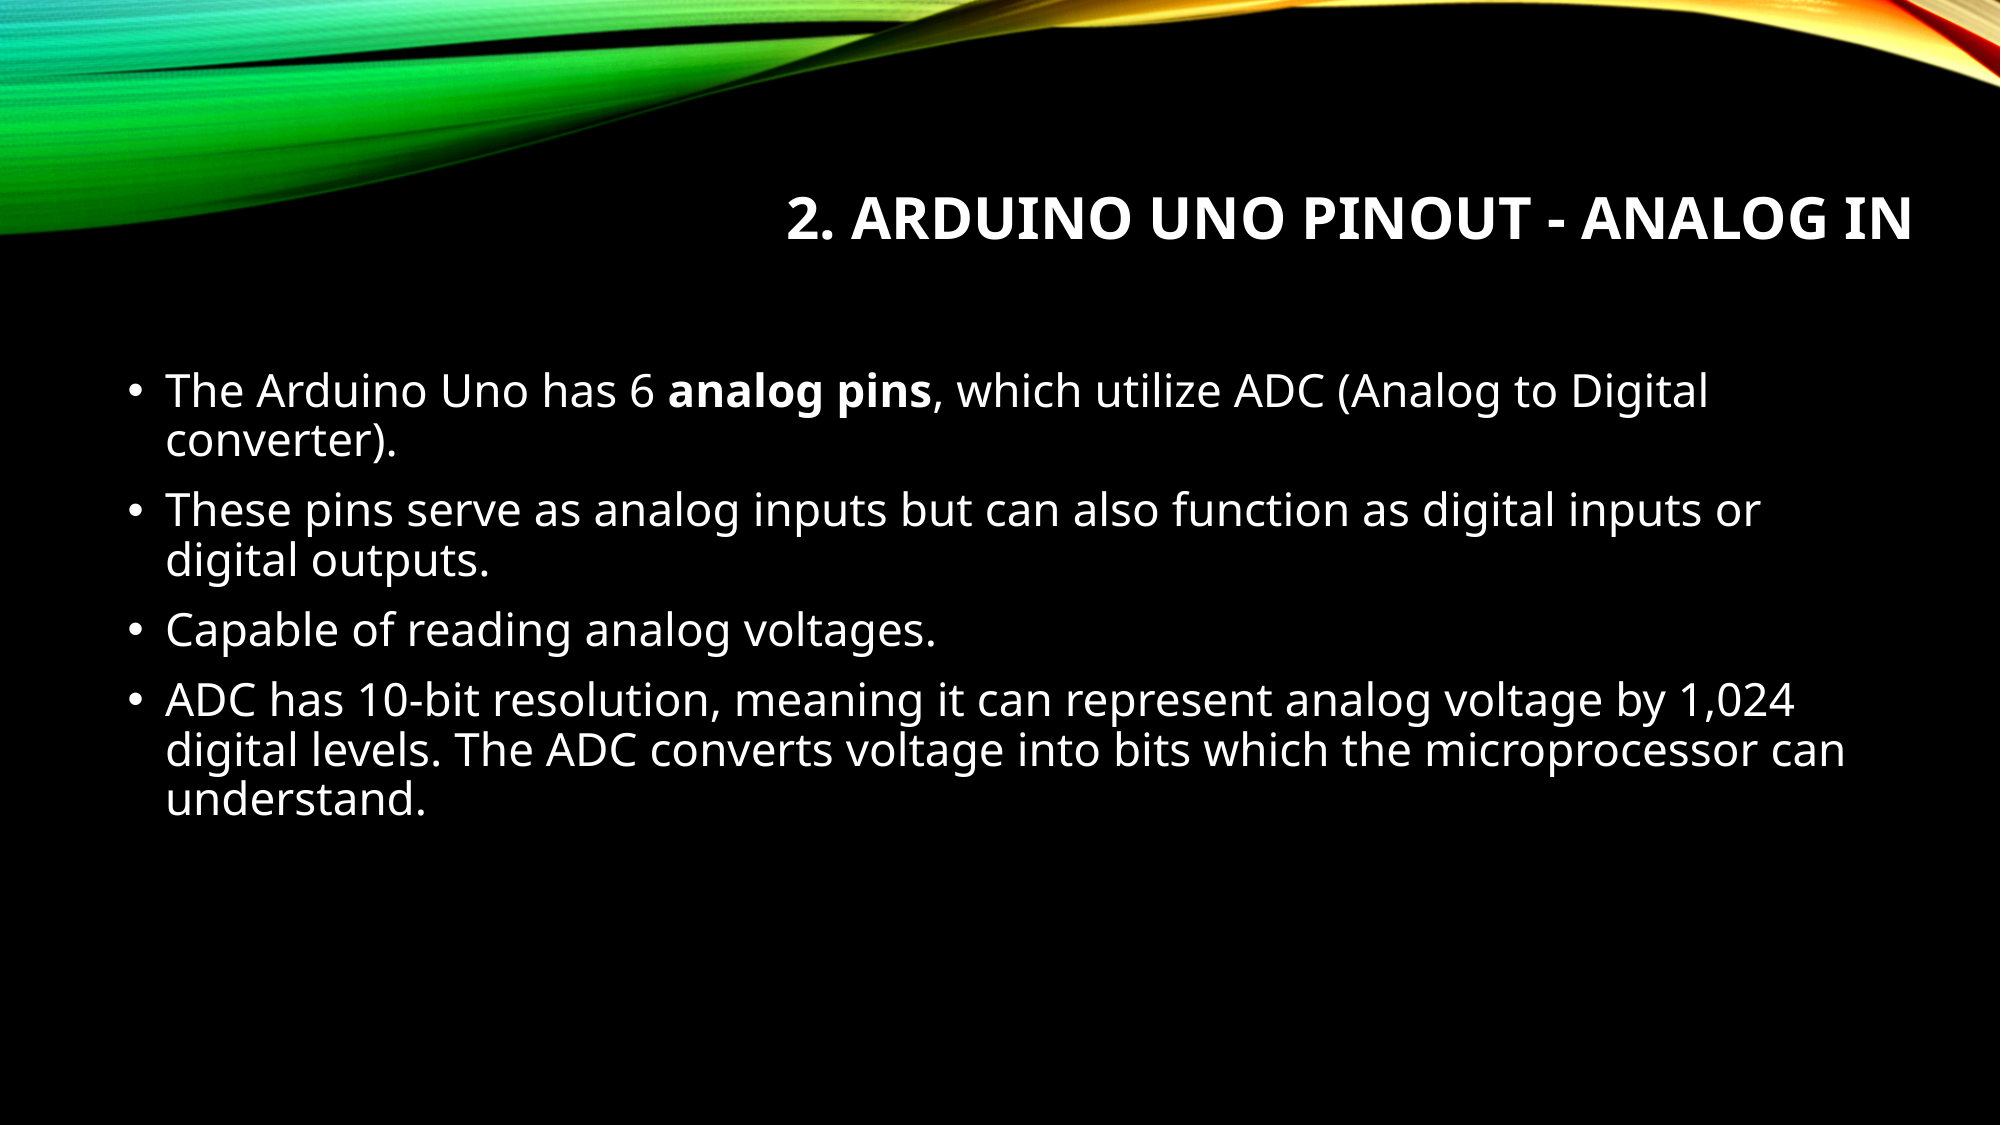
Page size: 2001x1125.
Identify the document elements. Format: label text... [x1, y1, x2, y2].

title 2. Arduino Uno Pinout - Analog IN [486, 180, 1930, 393]
picture [0, 0, 2000, 237]
list The Arduino Uno has 6 analog pins, which utilize ADC (Analog to Digital converter). These pins serve as analog inputs but can also function as digital inputs or digital outputs. Capable of reading analog voltages. ADC has 10-bit resolution, meaning it can represent analog voltage by 1,024 digital levels. The ADC converts voltage into bits which the microprocessor can understand. [112, 360, 1888, 1021]
